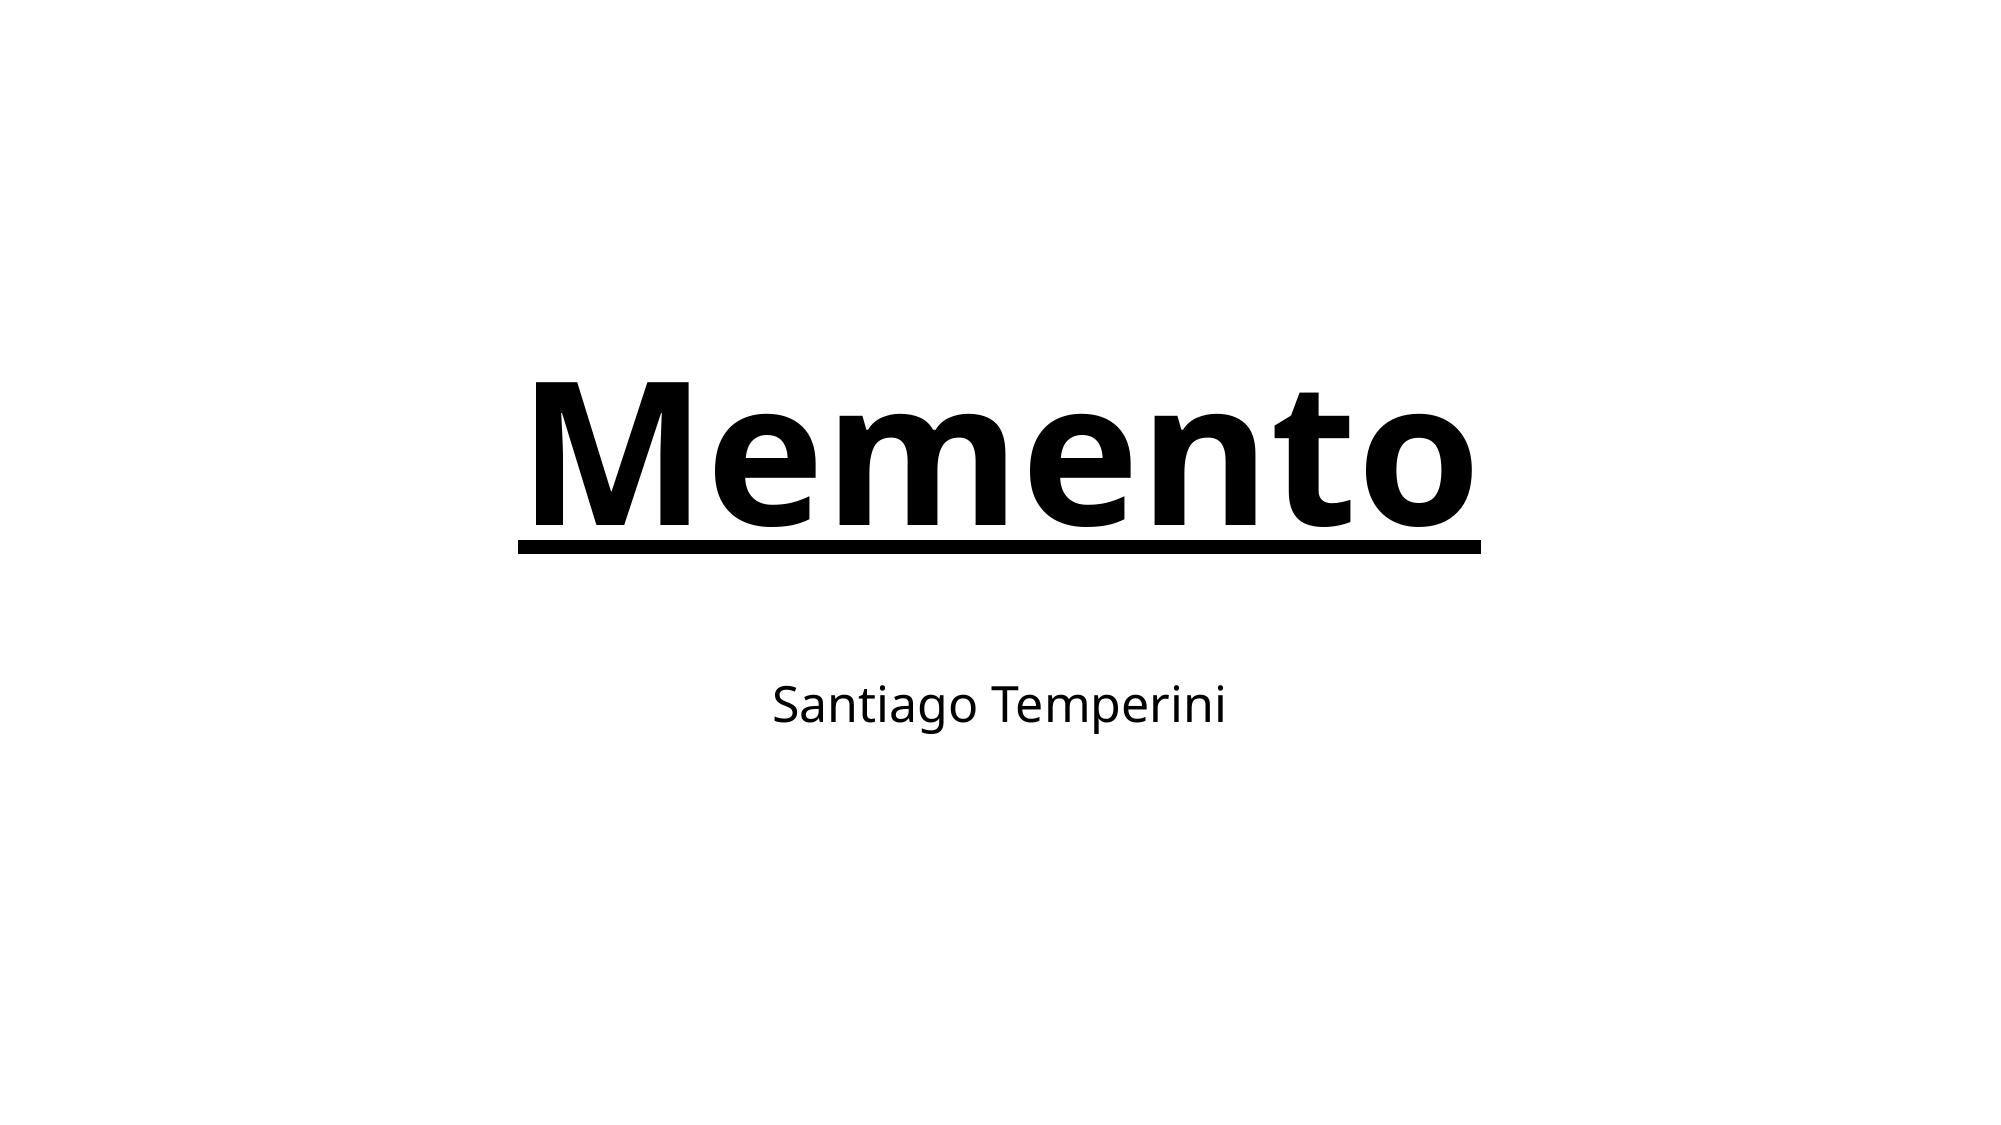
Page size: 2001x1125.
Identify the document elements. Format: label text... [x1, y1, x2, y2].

title Memento [249, 184, 1750, 576]
subtitle Santiago Temperini [249, 590, 1750, 863]
